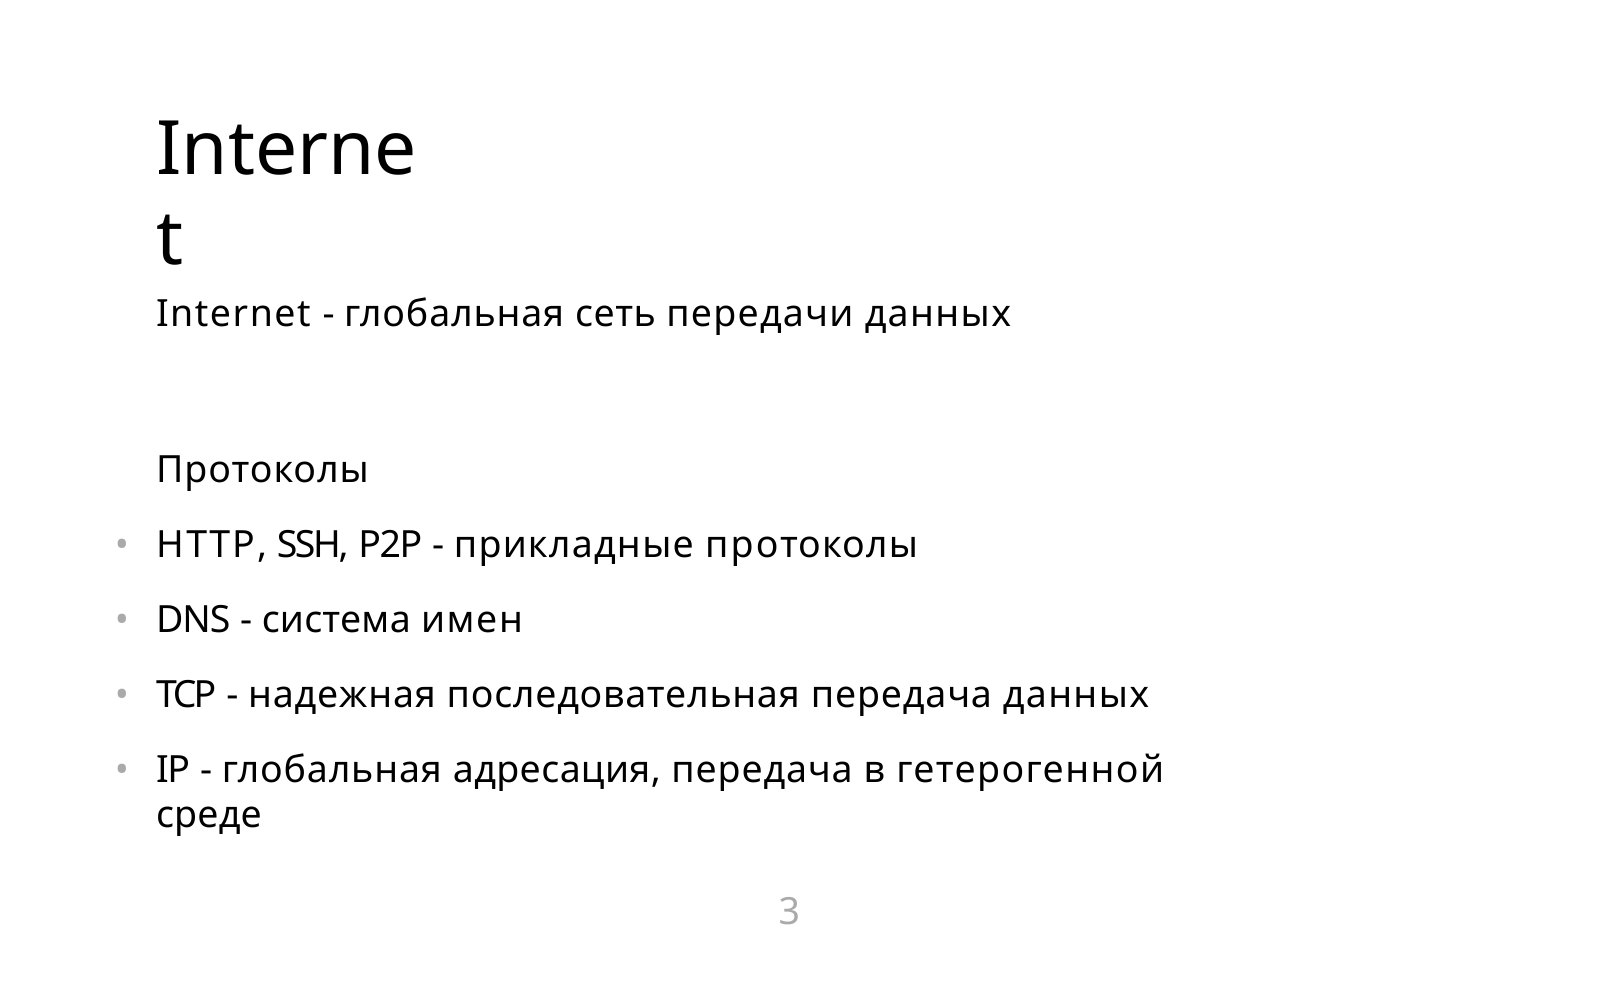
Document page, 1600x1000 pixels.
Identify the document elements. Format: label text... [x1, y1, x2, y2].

title Internet [154, 97, 428, 281]
slide_number 3 [772, 882, 828, 1000]
text_box Internet - глобальная сеть передачи данных Протоколы HTTP, SSH, P2P - прикладные протоколы DNS - система имен TCP - надежная последовательная передача данных IP - глобальная адресация, передача в гетерогенной среде [113, 286, 1237, 836]
